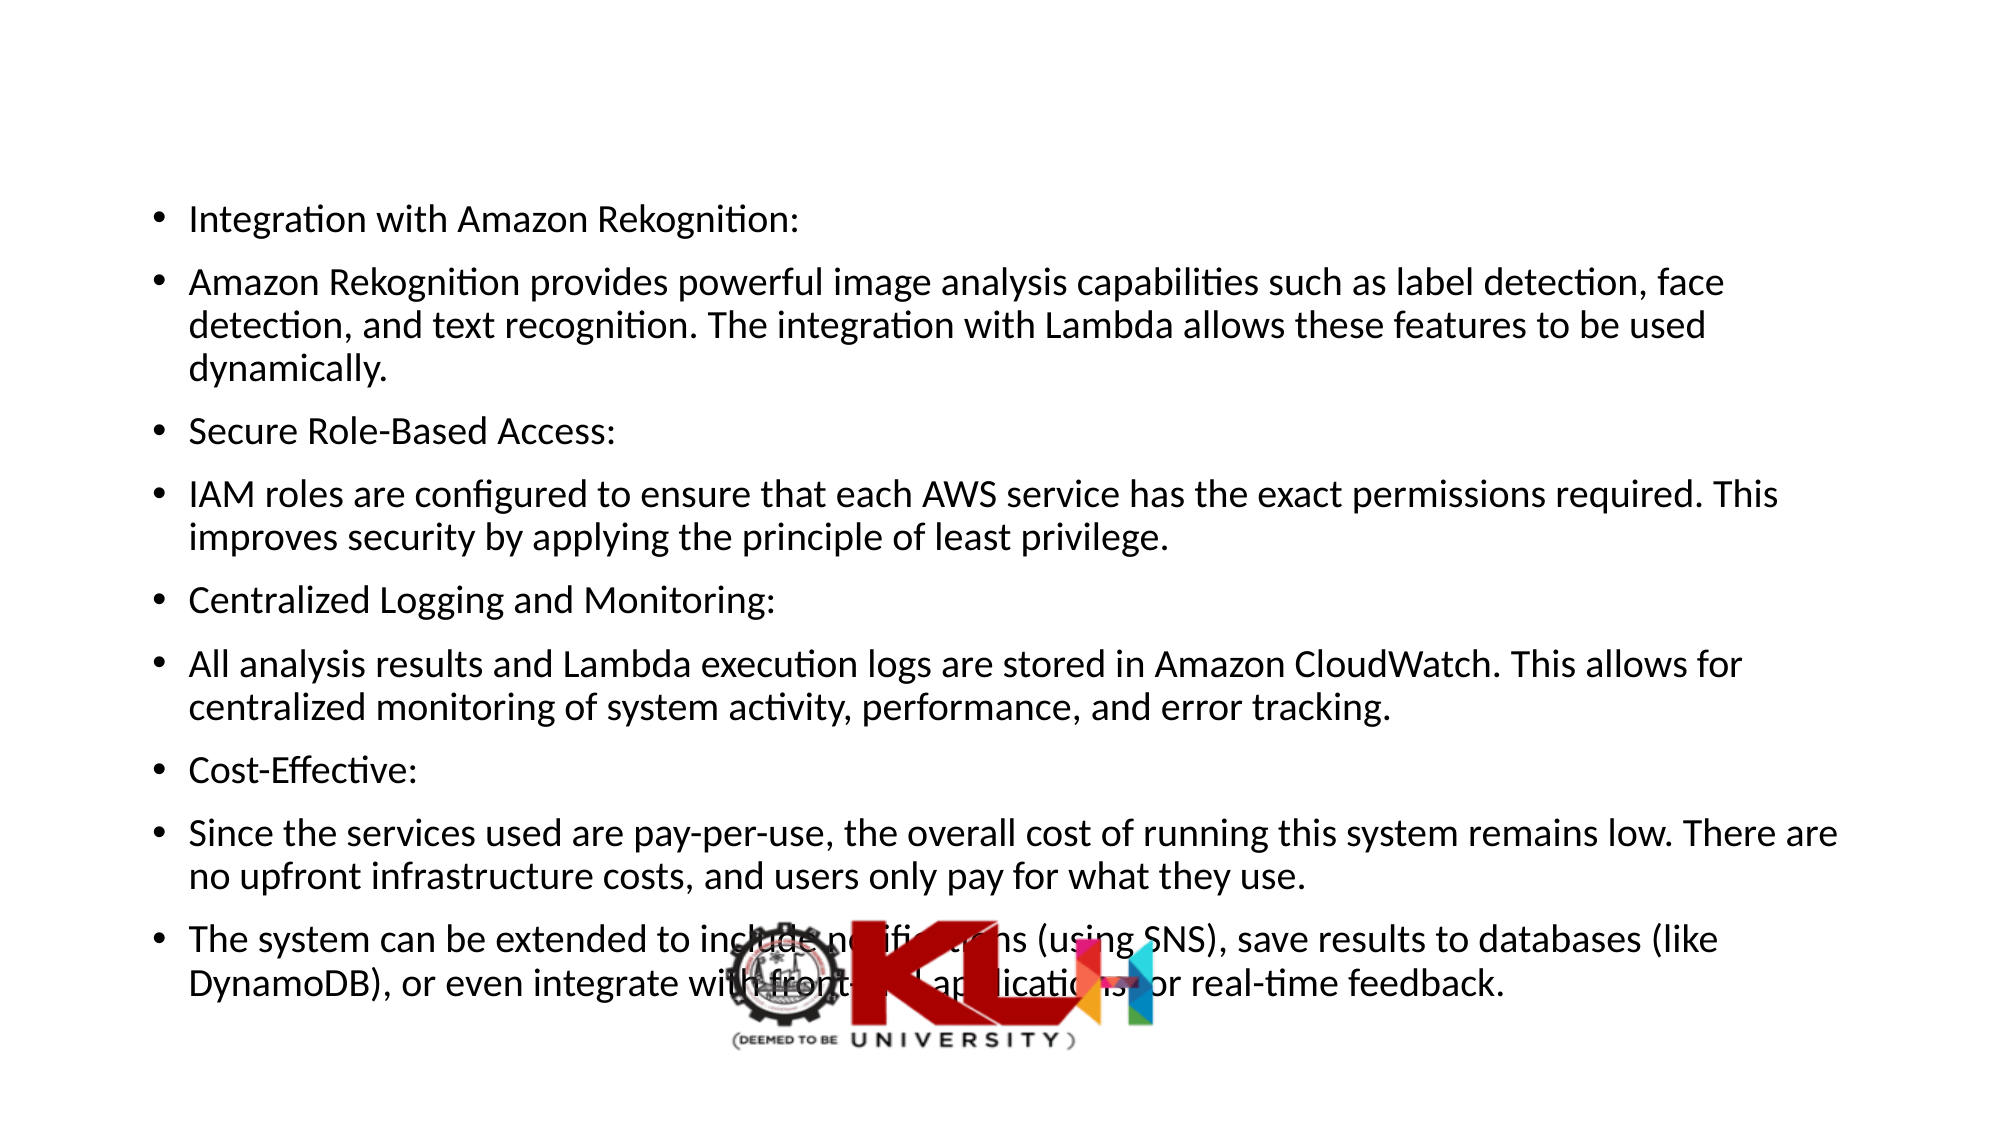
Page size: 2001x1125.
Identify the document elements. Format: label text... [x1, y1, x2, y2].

list Integration with Amazon Rekognition: Amazon Rekognition provides powerful image analysis capabilities such as label detection, face detection, and text recognition. The integration with Lambda allows these features to be used dynamically. Secure Role-Based Access: IAM roles are configured to ensure that each AWS service has the exact permissions required. This improves security by applying the principle of least privilege. Centralized Logging and Monitoring: All analysis results and Lambda execution logs are stored in Amazon CloudWatch. This allows for centralized monitoring of system activity, performance, and error tracking. Cost-Effective: Since the services used are pay-per-use, the overall cost of running this system remains low. There are no upfront infrastructure costs, and users only pay for what they use. The system can be extended to include notifications (using SNS), save results to databases (like DynamoDB), or even integrate with front-end applications for real-time feedback. [137, 122, 1863, 1014]
picture [717, 890, 1168, 1076]
